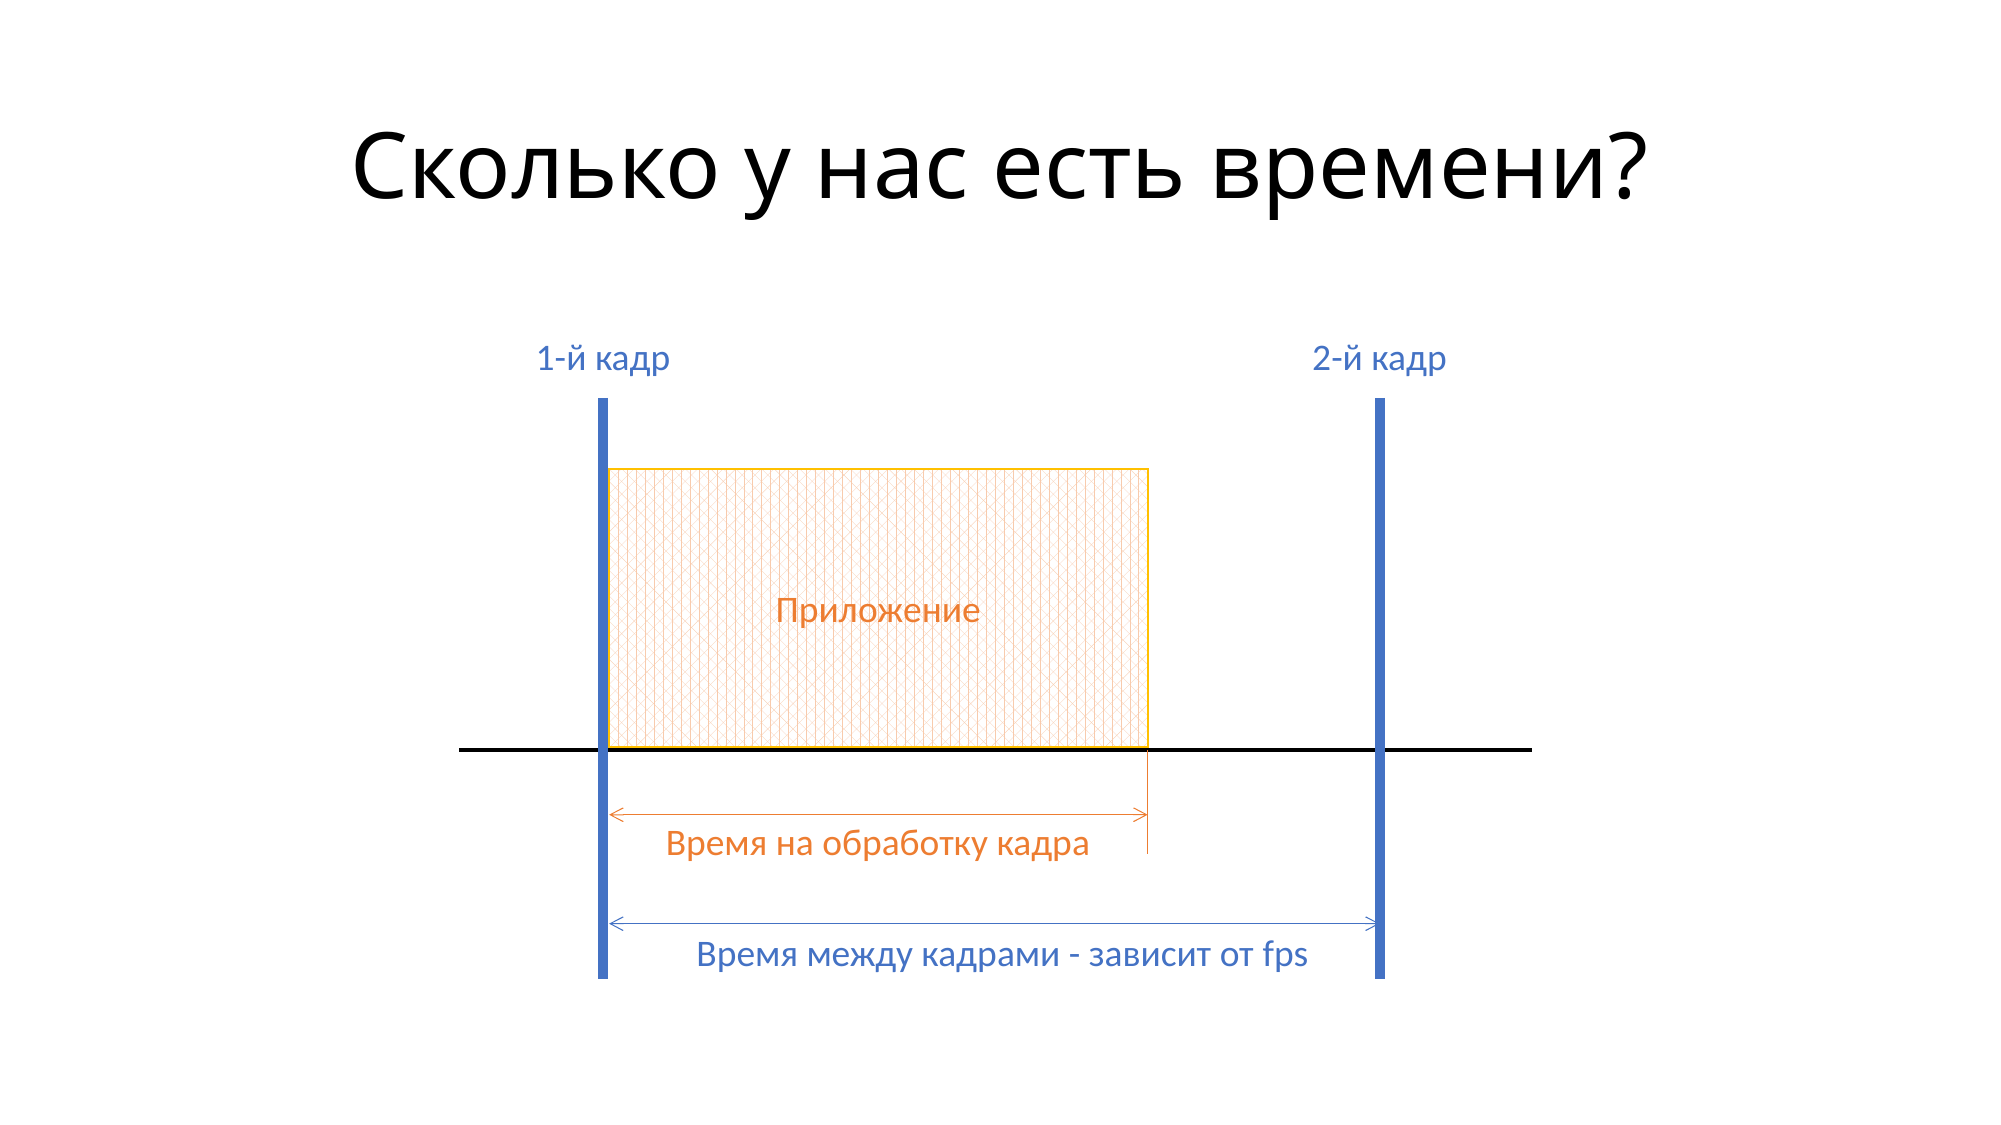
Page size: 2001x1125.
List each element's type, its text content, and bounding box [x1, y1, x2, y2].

title Сколько у нас есть времени? [137, 59, 1863, 278]
text_box Время между кадрами - зависит от fps [681, 924, 1324, 982]
text_box Приложение [760, 577, 996, 638]
text_box Время на обработку кадра [651, 810, 1106, 814]
text_box [608, 468, 1149, 748]
text_box Время на обработку кадра [651, 815, 1106, 871]
text_box 2-й кадр [1297, 325, 1462, 386]
text_box 1-й кадр [520, 325, 686, 386]
